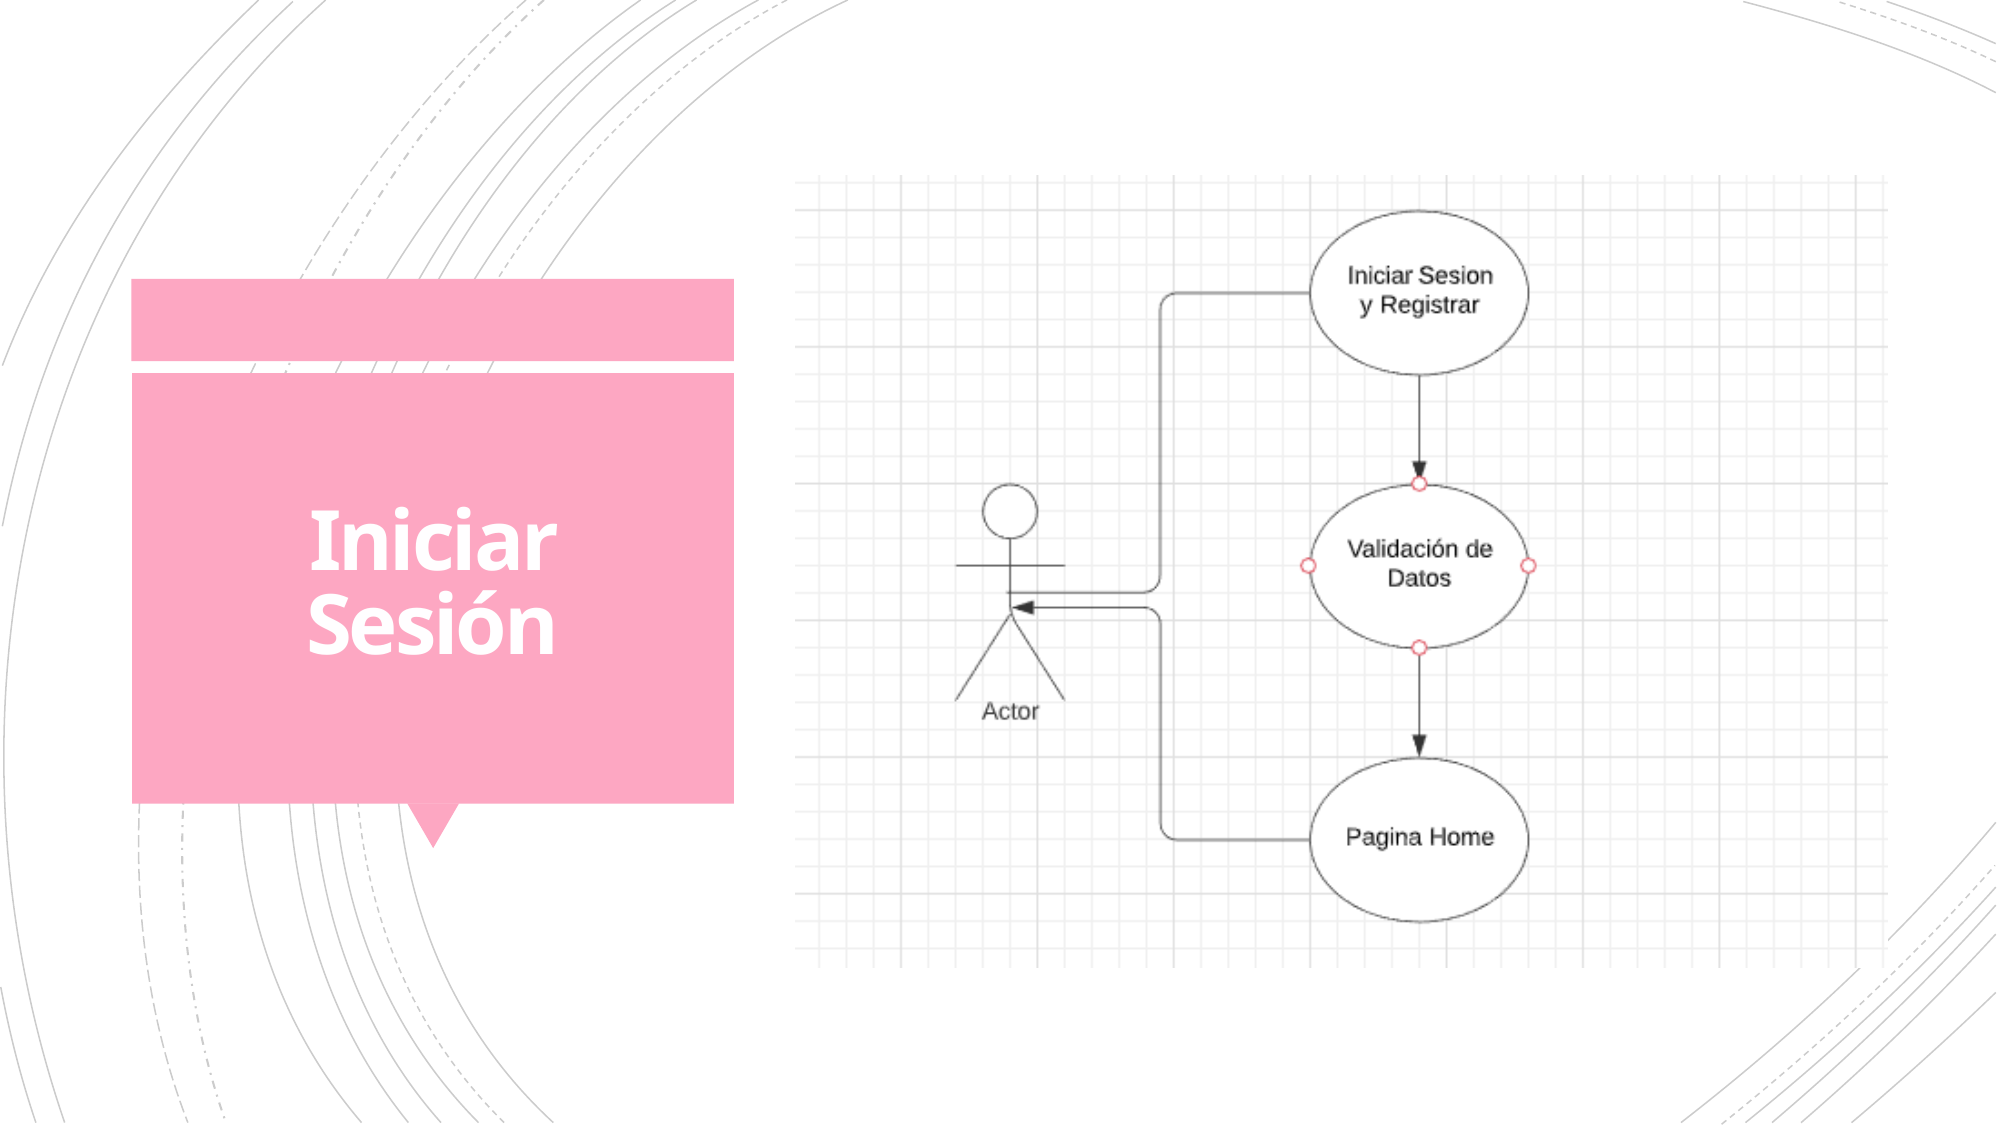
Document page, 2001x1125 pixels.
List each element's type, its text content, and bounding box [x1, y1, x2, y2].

title Iniciar Sesión [145, 385, 720, 789]
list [795, 174, 1889, 969]
